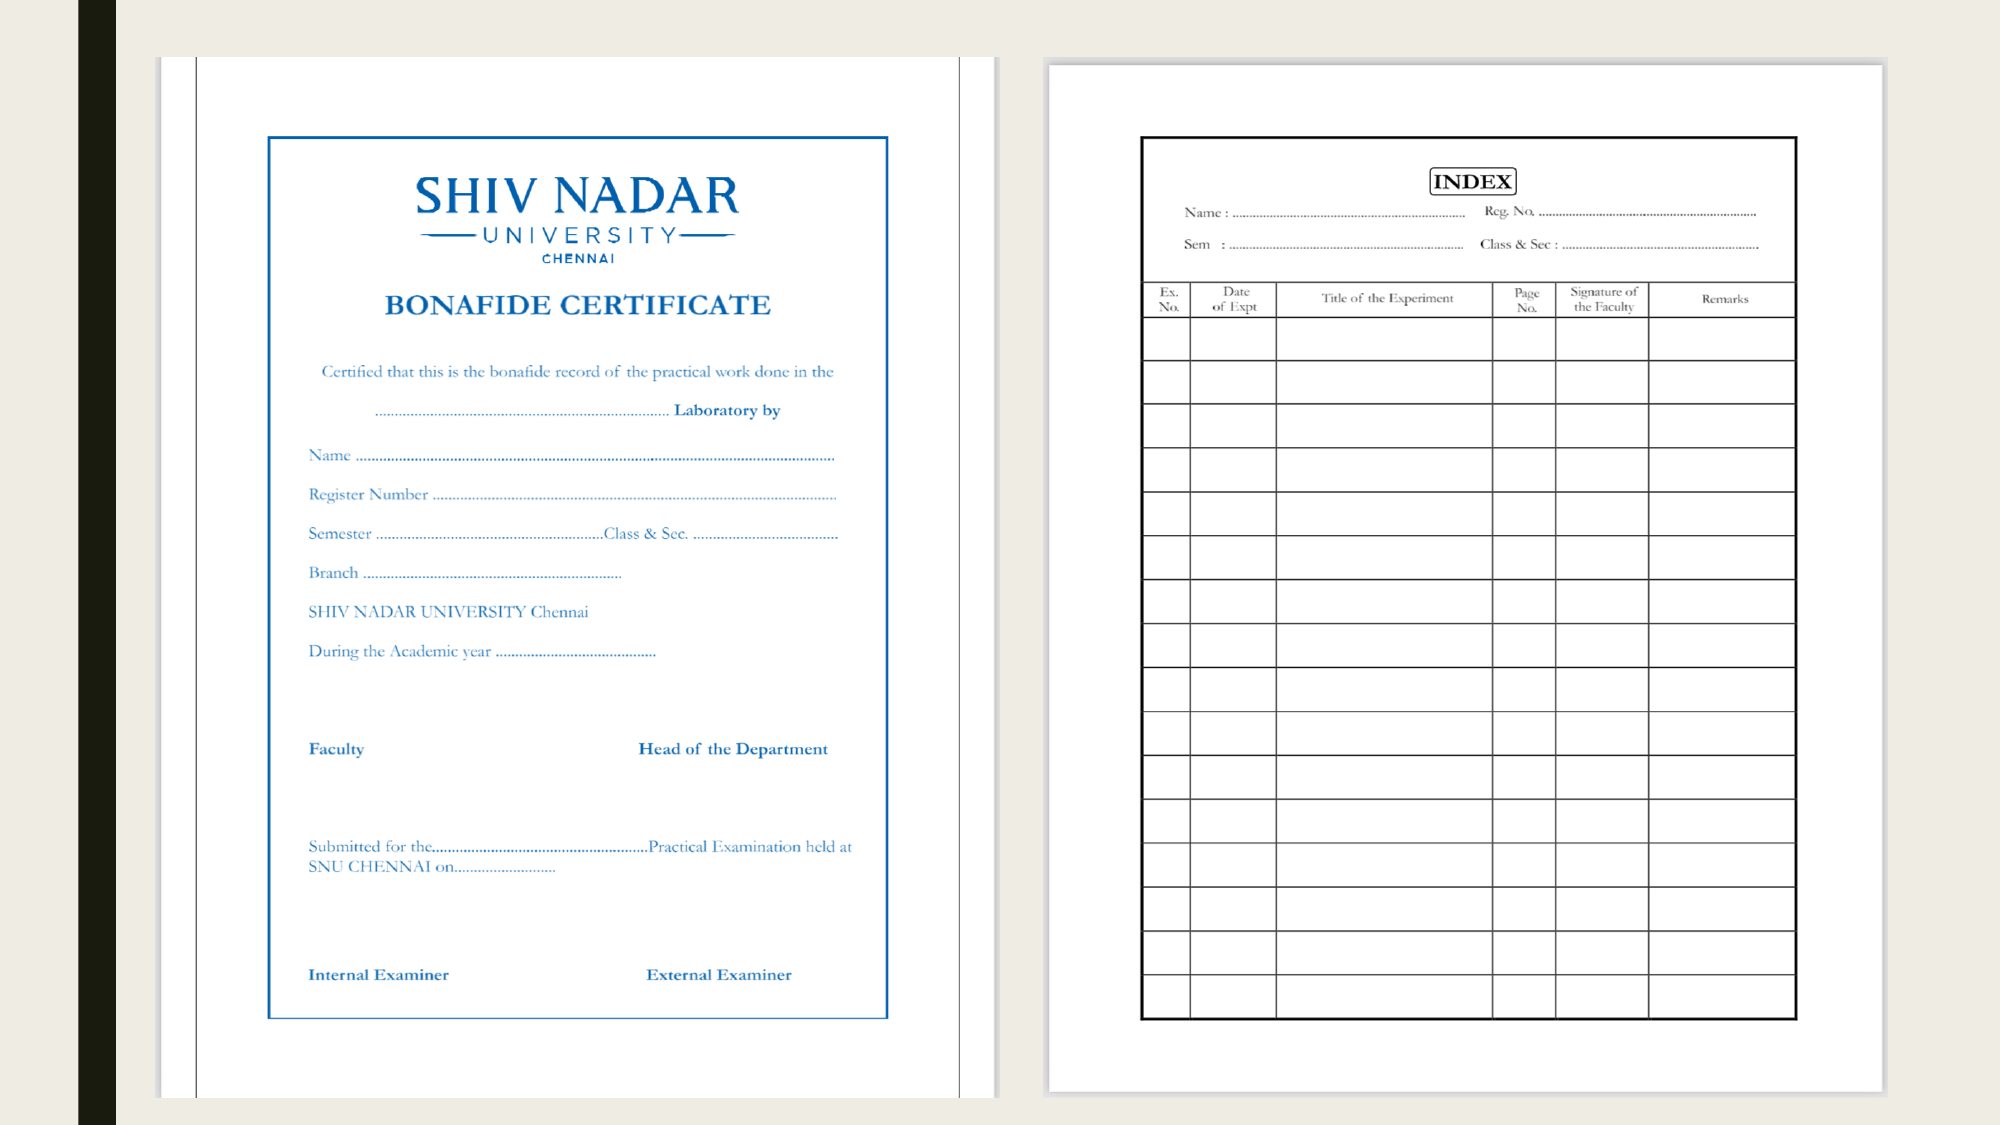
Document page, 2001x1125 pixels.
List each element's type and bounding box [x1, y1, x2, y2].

list [1043, 57, 1888, 1098]
picture [155, 57, 1000, 1098]
